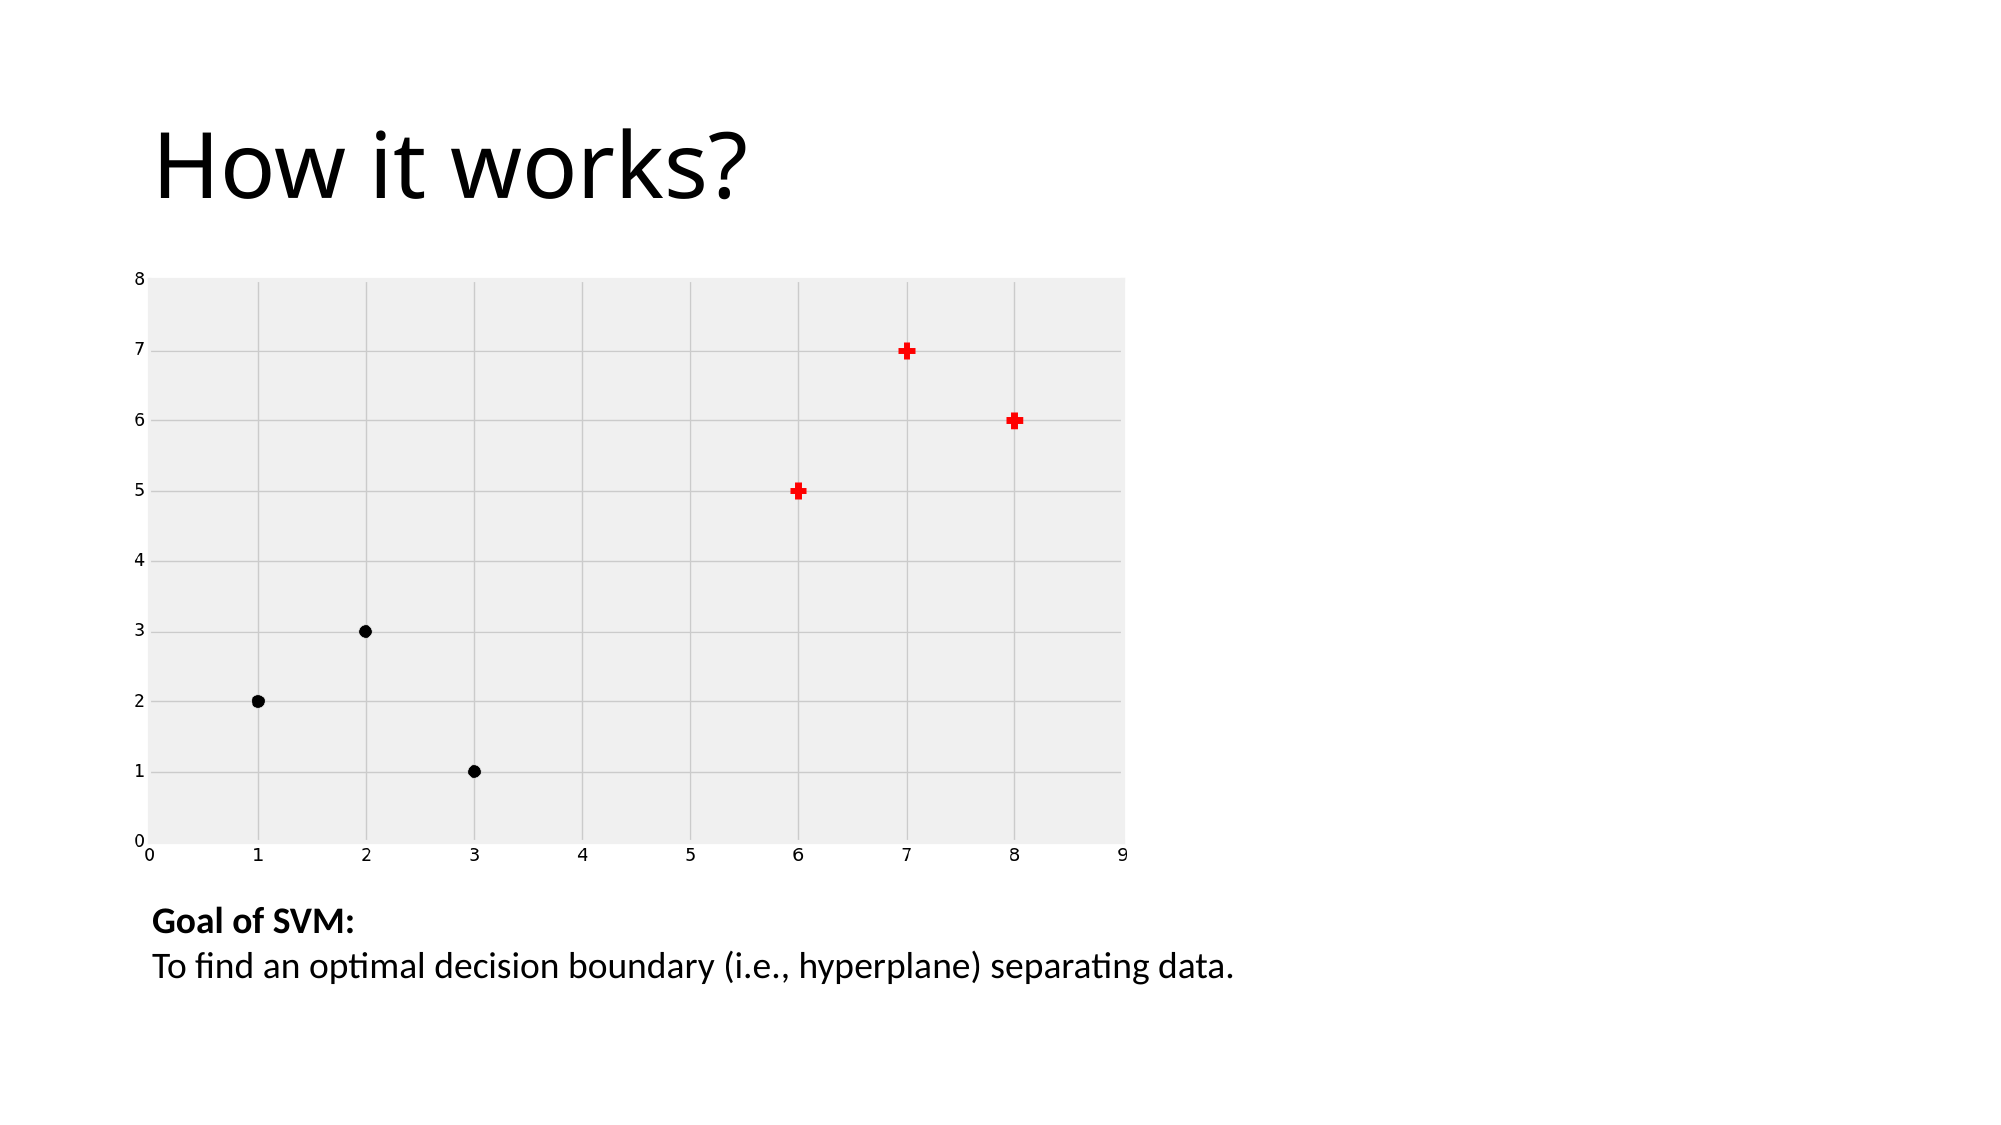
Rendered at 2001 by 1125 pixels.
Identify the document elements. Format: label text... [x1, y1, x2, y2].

text_box Goal of SVM: To find an optimal decision boundary (i.e., hyperplane) separating data. [137, 888, 1778, 1039]
title How it works? [137, 59, 1863, 278]
picture [60, 212, 1178, 889]
